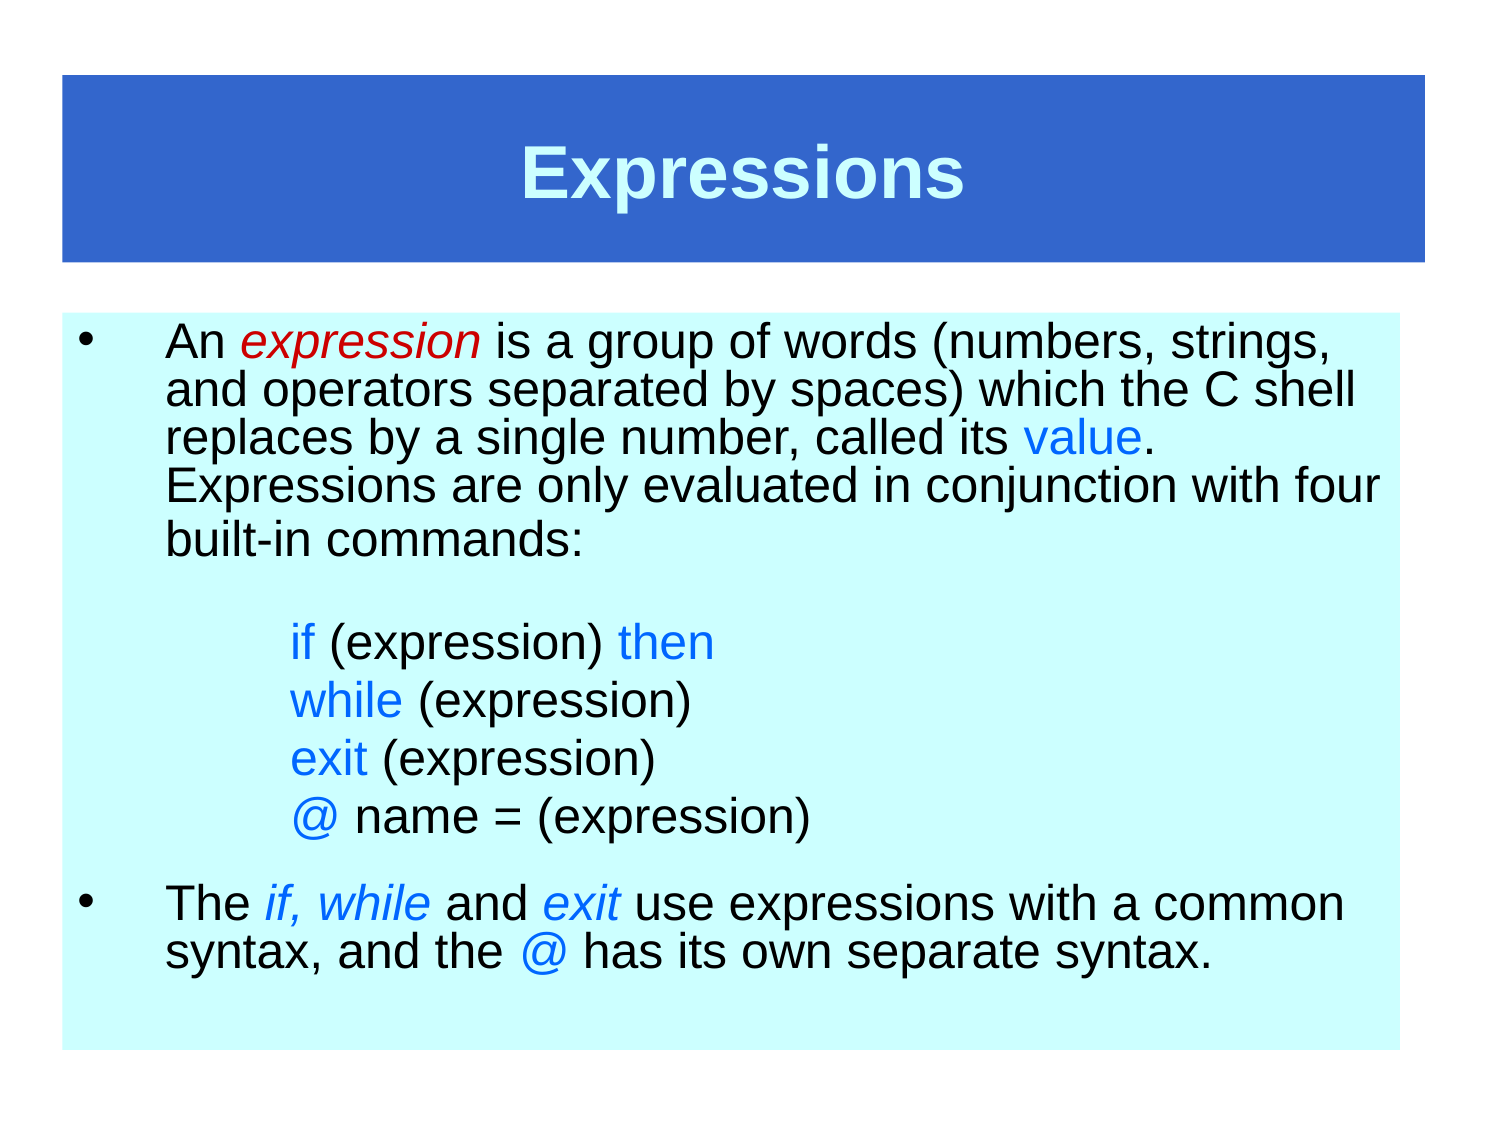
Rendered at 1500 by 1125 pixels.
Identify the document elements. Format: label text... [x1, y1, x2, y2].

list An expression is a group of words (numbers, strings, and operators separated by spaces) which the C shell replaces by a single number, called its value. Expressions are only evaluated in conjunction with four built-in commands: if (expression) then while (expression) exit (expression) @ name = (expression) The if, while and exit use expressions with a common syntax, and the @ has its own separate syntax. [62, 312, 1400, 1050]
title Expressions [62, 75, 1425, 263]
